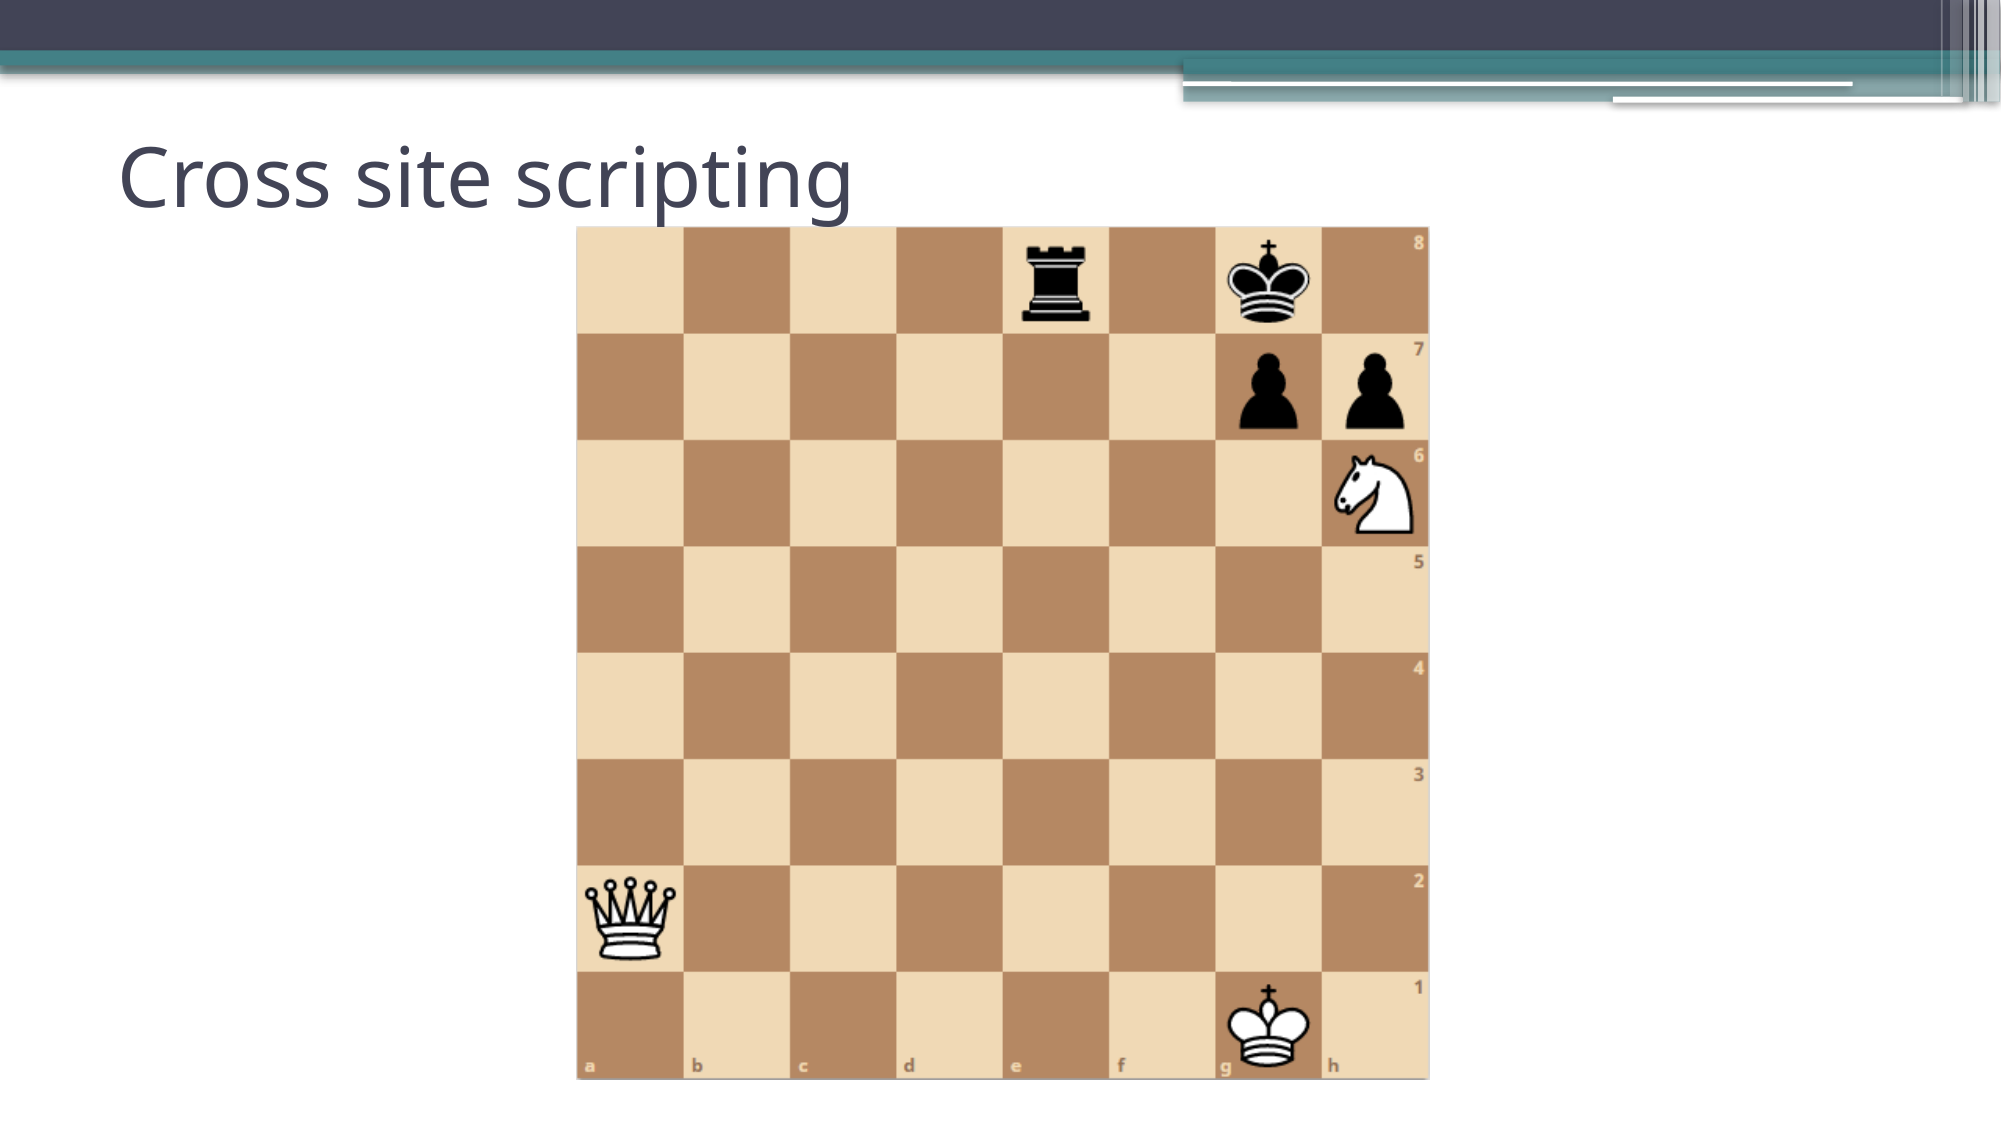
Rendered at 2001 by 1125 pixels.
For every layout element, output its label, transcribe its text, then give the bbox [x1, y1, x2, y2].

picture [576, 226, 1430, 1081]
title Cross site scripting [102, 86, 1903, 262]
